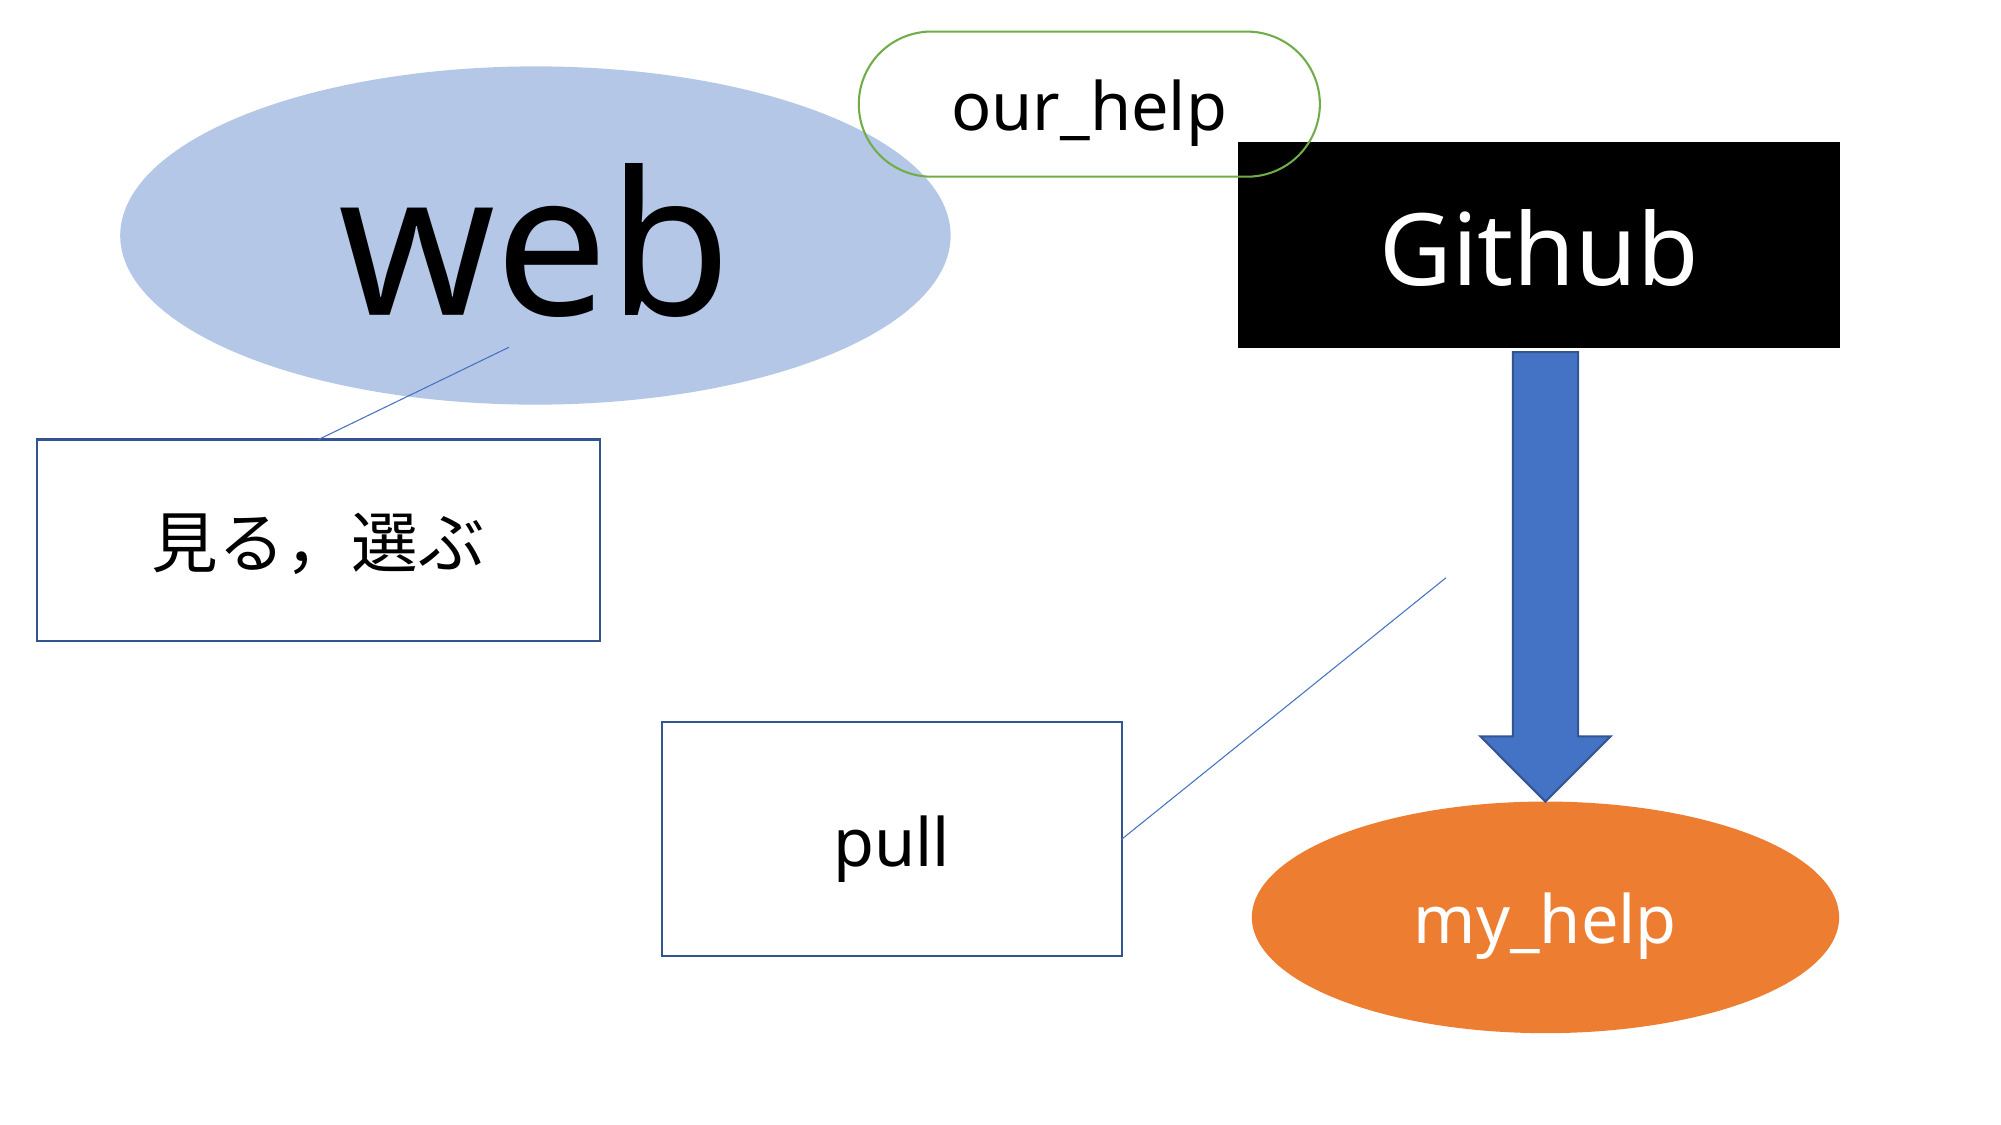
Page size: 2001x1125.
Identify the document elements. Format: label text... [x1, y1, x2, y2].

text_box pull [661, 721, 1123, 957]
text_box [318, 347, 509, 440]
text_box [1121, 577, 1446, 840]
text_box Github [1238, 142, 1840, 348]
text_box our_help [857, 30, 1321, 178]
text_box 見る，選ぶ [36, 438, 601, 642]
text_box my_help [1250, 800, 1841, 1035]
text_box [1477, 351, 1614, 804]
text_box web [119, 65, 952, 406]
